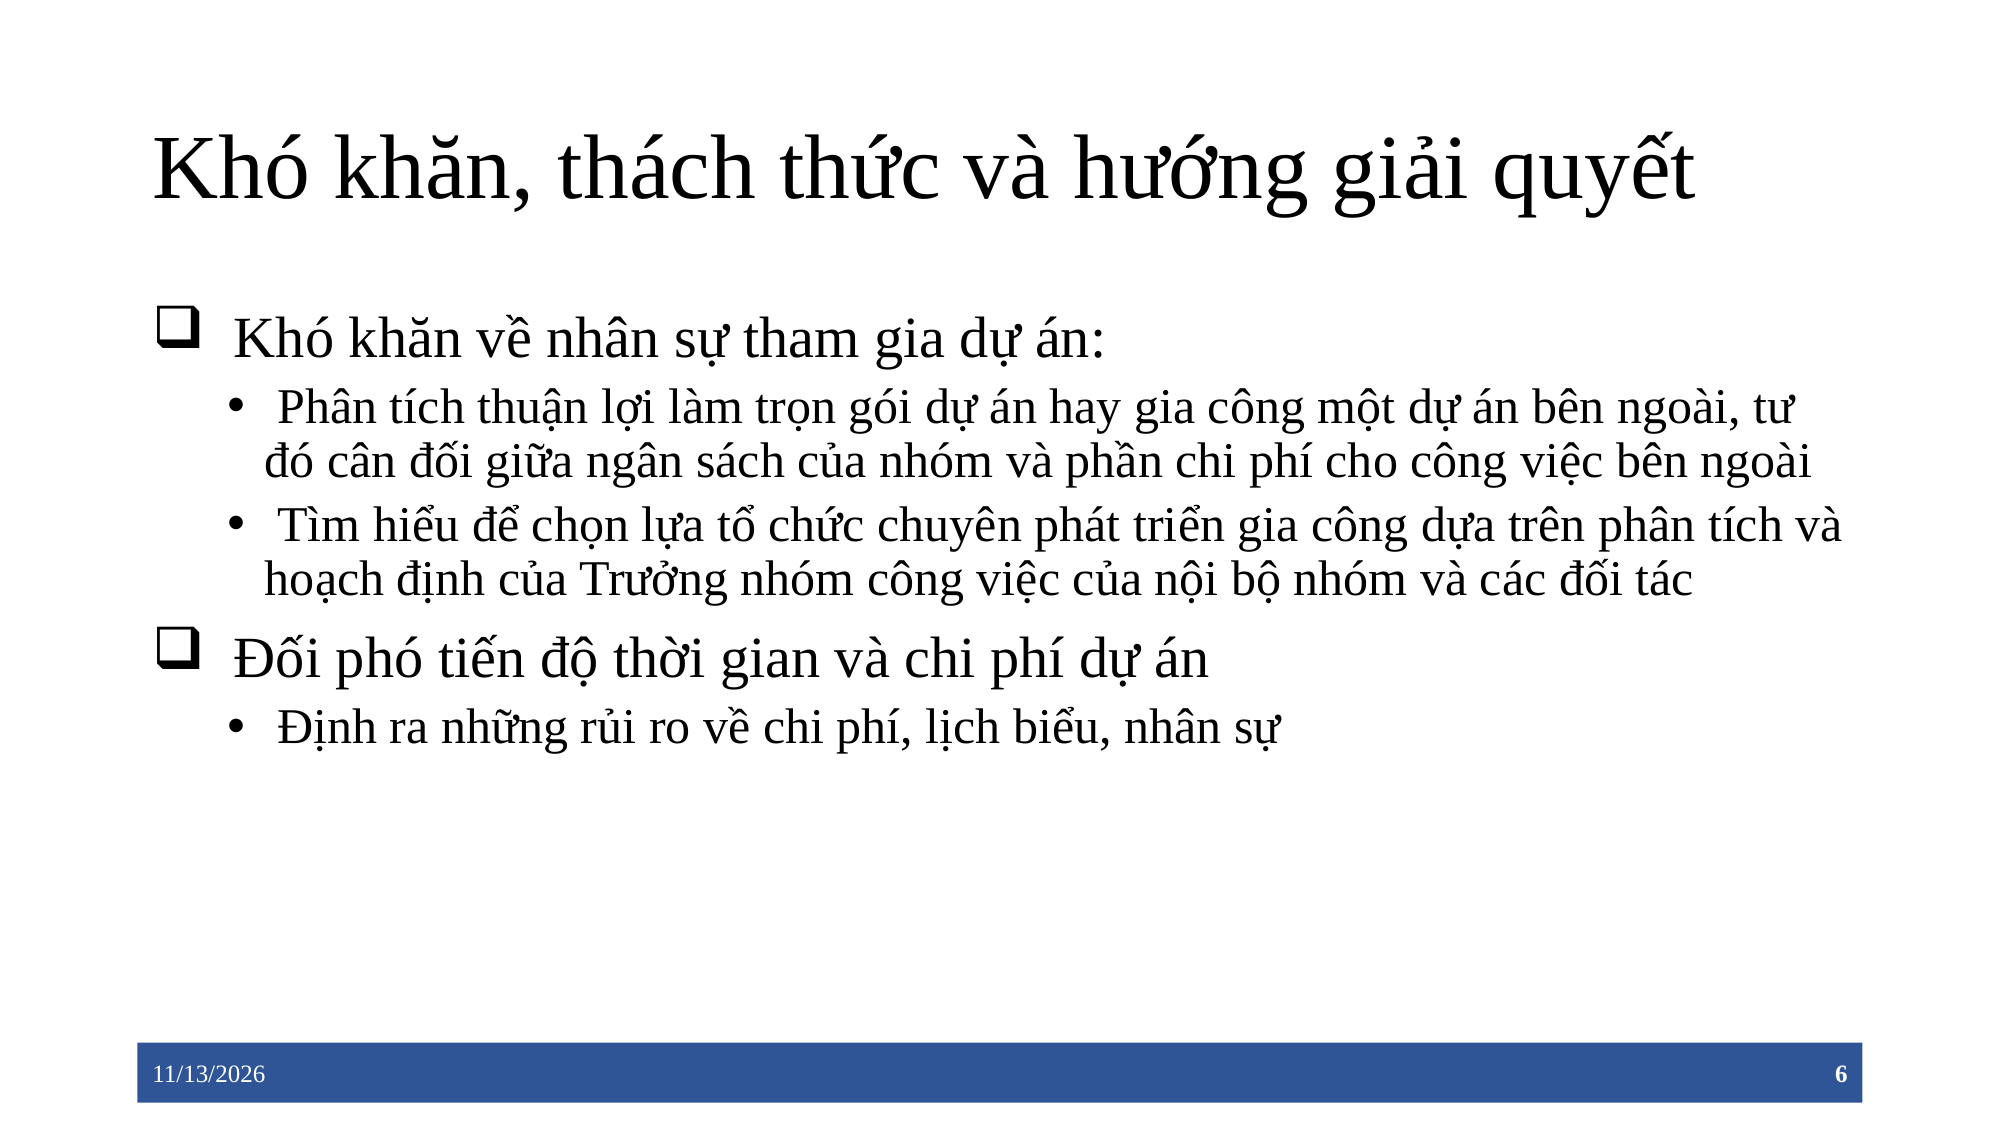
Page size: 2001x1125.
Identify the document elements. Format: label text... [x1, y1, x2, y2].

list Khó khăn về nhân sự tham gia dự án: Phân tích thuận lợi làm trọn gói dự án hay gia công một dự án bên ngoài, tư đó cân đối giữa ngân sách của nhóm và phần chi phí cho công việc bên ngoài Tìm hiểu để chọn lựa tổ chức chuyên phát triển gia công dựa trên phân tích và hoạch định của Trưởng nhóm công việc của nội bộ nhóm và các đối tác Đối phó tiến độ thời gian và chi phí dự án Định ra những rủi ro về chi phí, lịch biểu, nhân sự [137, 299, 1863, 1014]
title Khó khăn, thách thức và hướng giải quyết [137, 59, 1863, 278]
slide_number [137, 1042, 1412, 1103]
slide_number 6 [1412, 1042, 1863, 1103]
